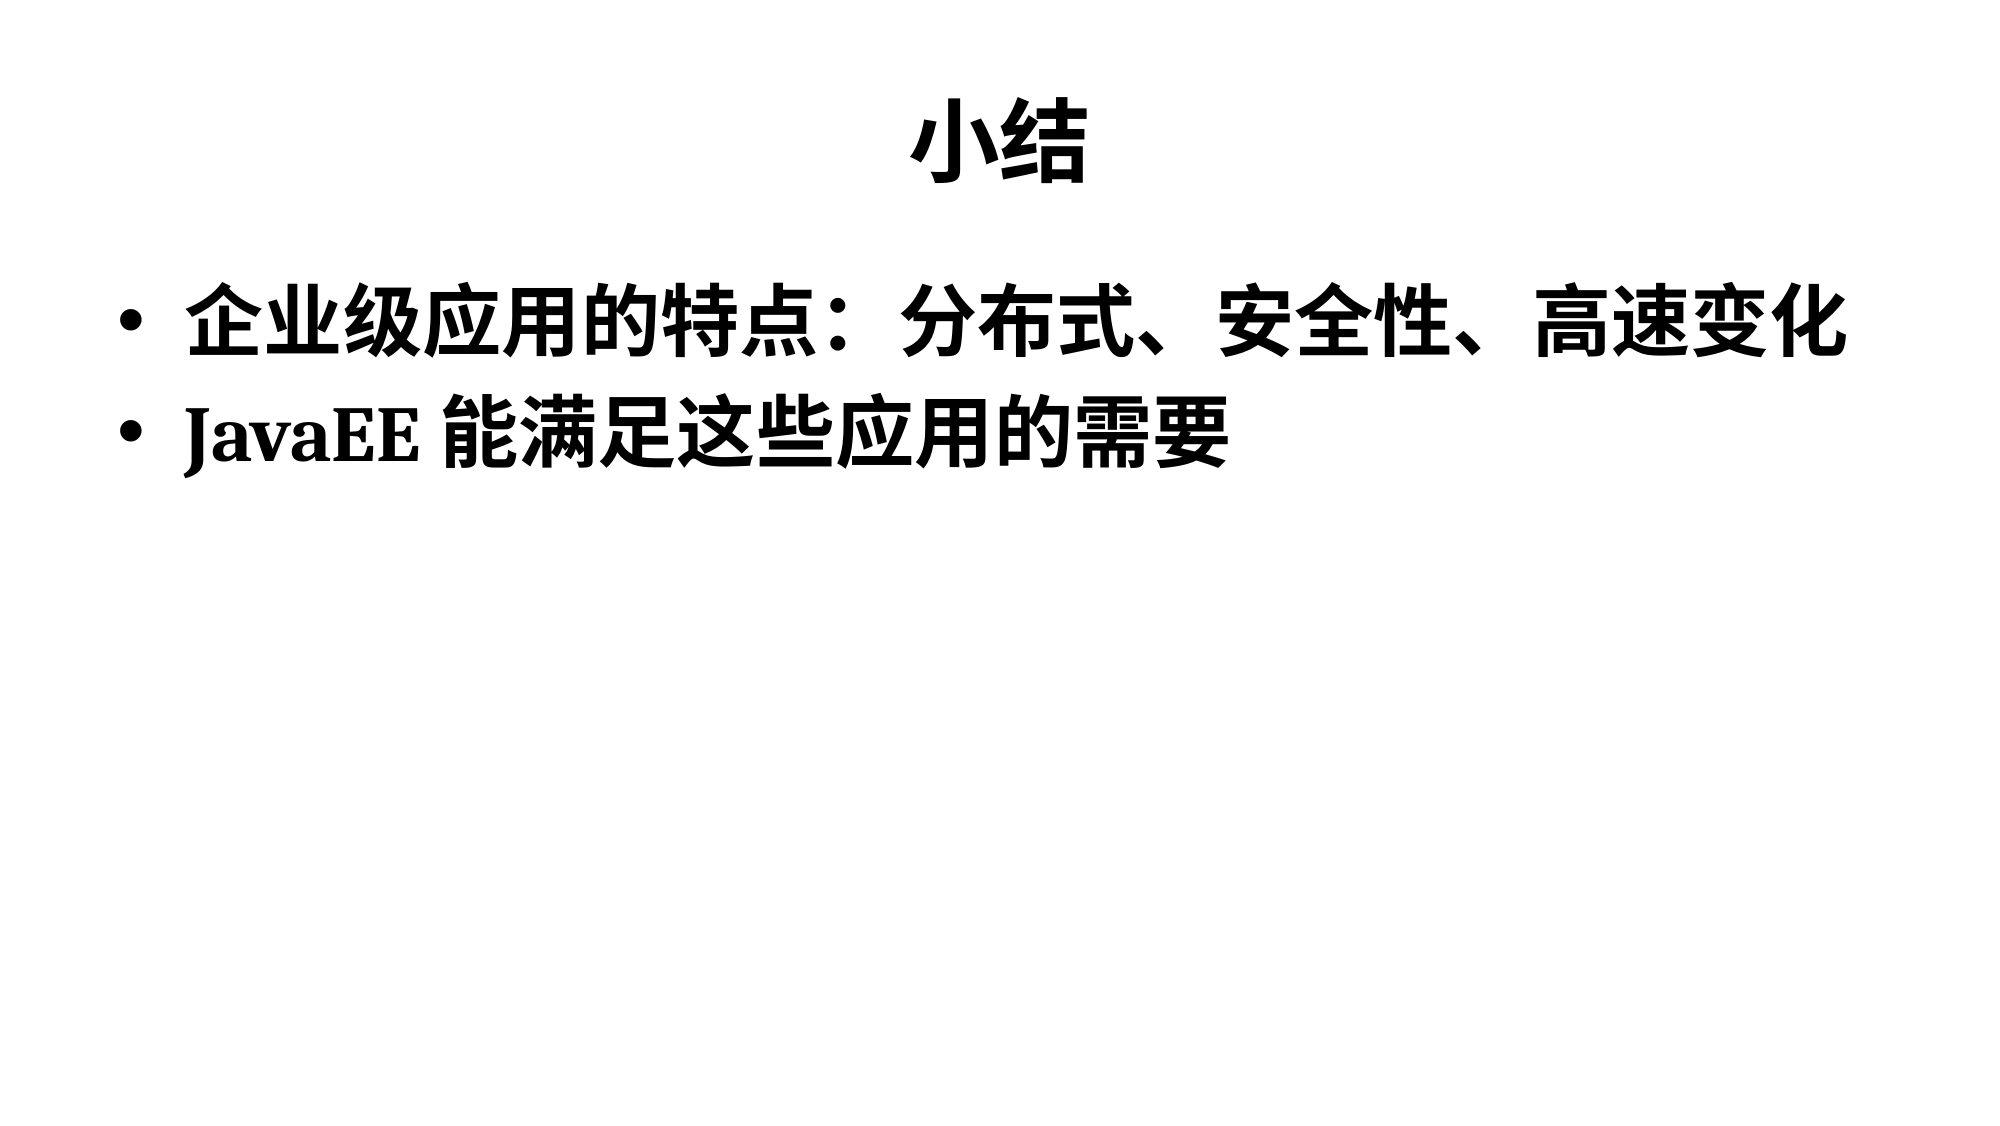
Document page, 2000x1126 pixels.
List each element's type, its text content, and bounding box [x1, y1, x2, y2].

list 企业级应用的特点：分布式、安全性、高速变化 JavaEE能满足这些应用的需要 [99, 262, 1900, 1006]
title 小结 [99, 45, 1900, 233]
